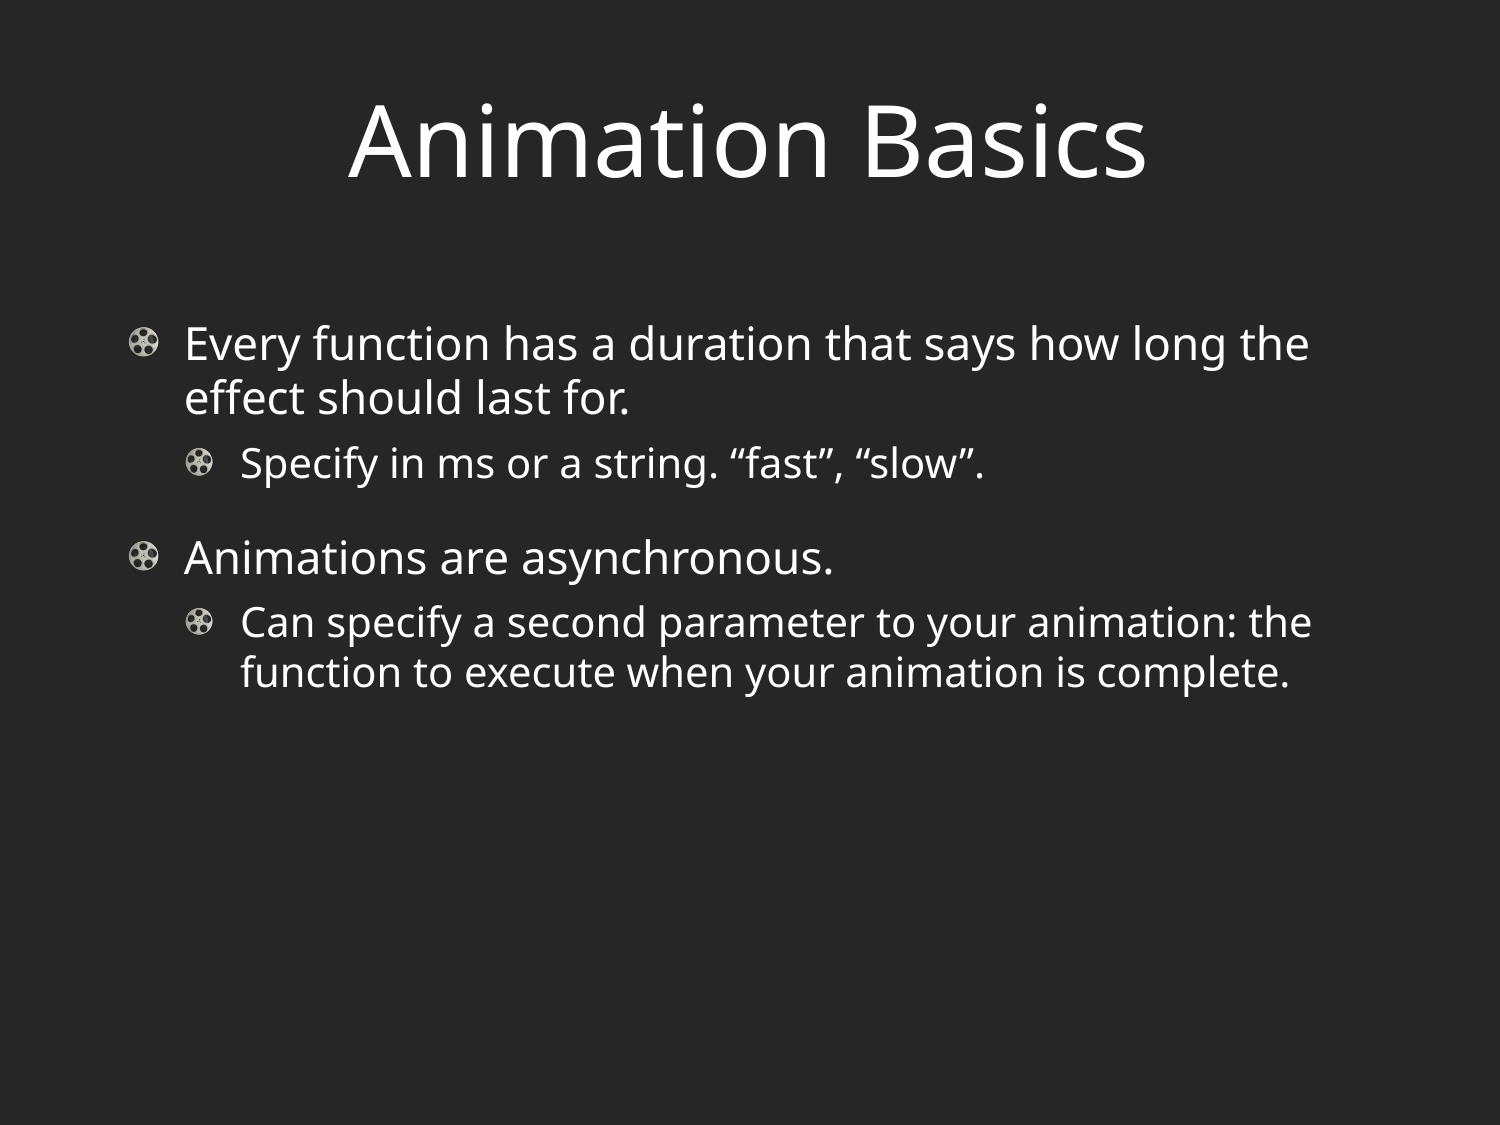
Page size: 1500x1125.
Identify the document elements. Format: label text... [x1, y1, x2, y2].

picture [127, 325, 160, 358]
picture [127, 539, 160, 572]
picture [184, 606, 214, 636]
picture [184, 446, 214, 477]
list Every function has a duration that says how long the effect should last for. Specify in ms or a string. “fast”, “slow”. Animations are asynchronous. Can specify a second parameter to your animation: the function to execute when your animation is complete. [112, 306, 1388, 1005]
title Animation Basics [112, 19, 1388, 255]
